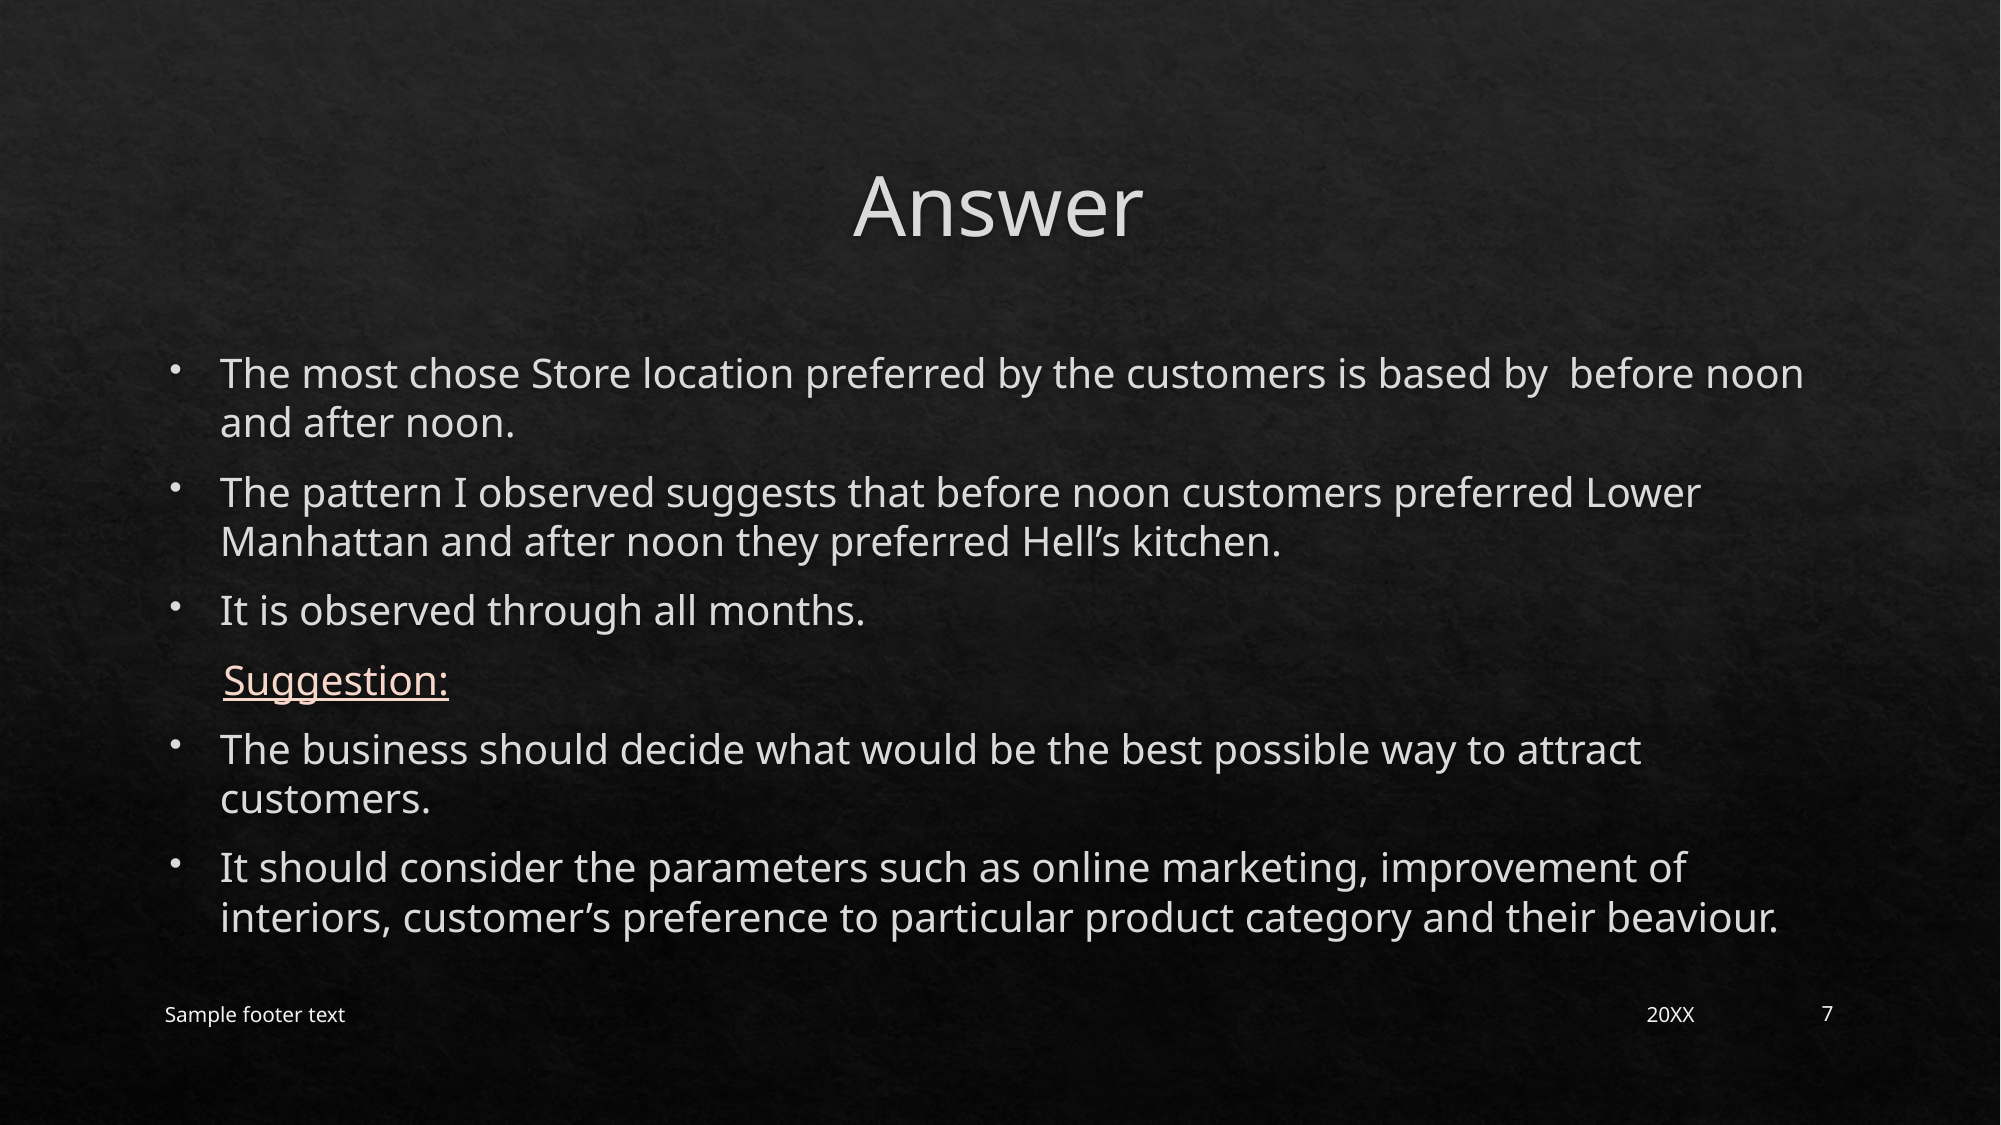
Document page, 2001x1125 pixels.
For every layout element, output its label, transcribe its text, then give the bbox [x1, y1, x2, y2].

list The most chose Store location preferred by the customers is based by before noon and after noon. The pattern I observed suggests that before noon customers preferred Lower Manhattan and after noon they preferred Hell’s kitchen. It is observed through all months. Suggestion: The business should decide what would be the best possible way to attract customers. It should consider the parameters such as online marketing, improvement of interiors, customer’s preference to particular product category and their beaviour. [149, 340, 1849, 950]
slide_number 20XX [1259, 984, 1710, 1045]
title Answer [149, 99, 1849, 307]
slide_number 7 [1724, 984, 1849, 1045]
footer Sample footer text [149, 984, 1245, 1045]
